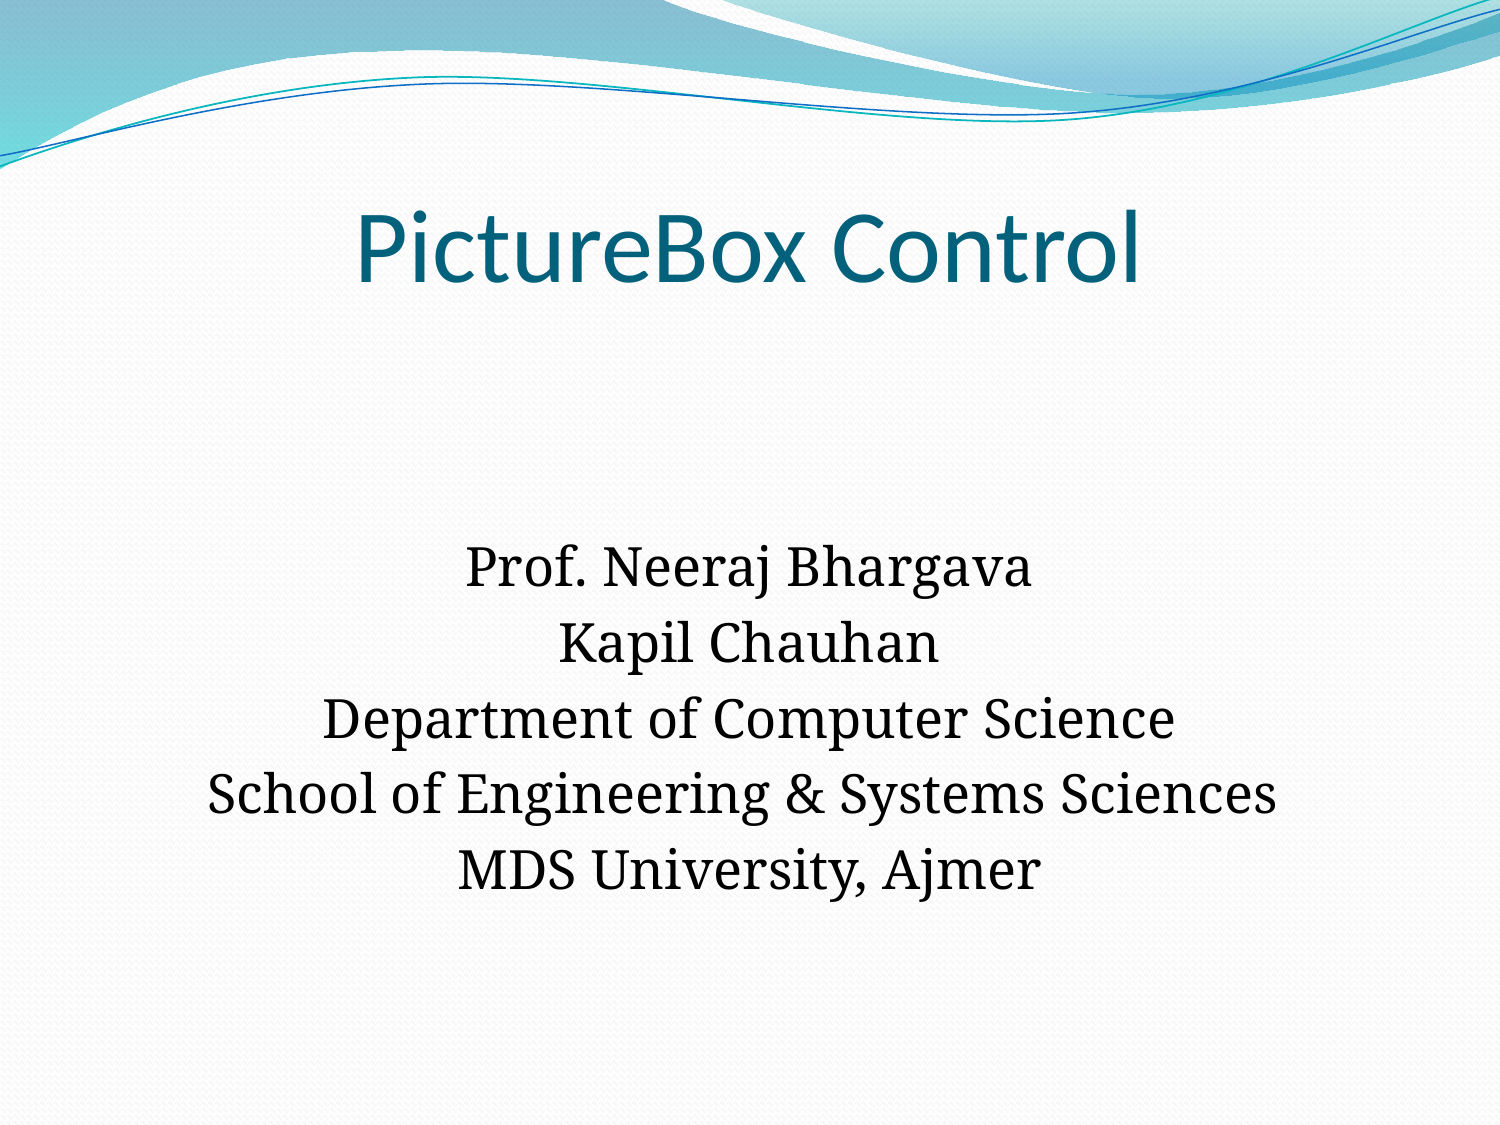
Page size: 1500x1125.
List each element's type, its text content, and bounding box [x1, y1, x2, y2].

title PictureBox Control [75, 115, 1425, 303]
list Prof. Neeraj Bhargava Kapil Chauhan Department of Computer Science School of Engineering & Systems Sciences MDS University, Ajmer [75, 525, 1425, 1005]
